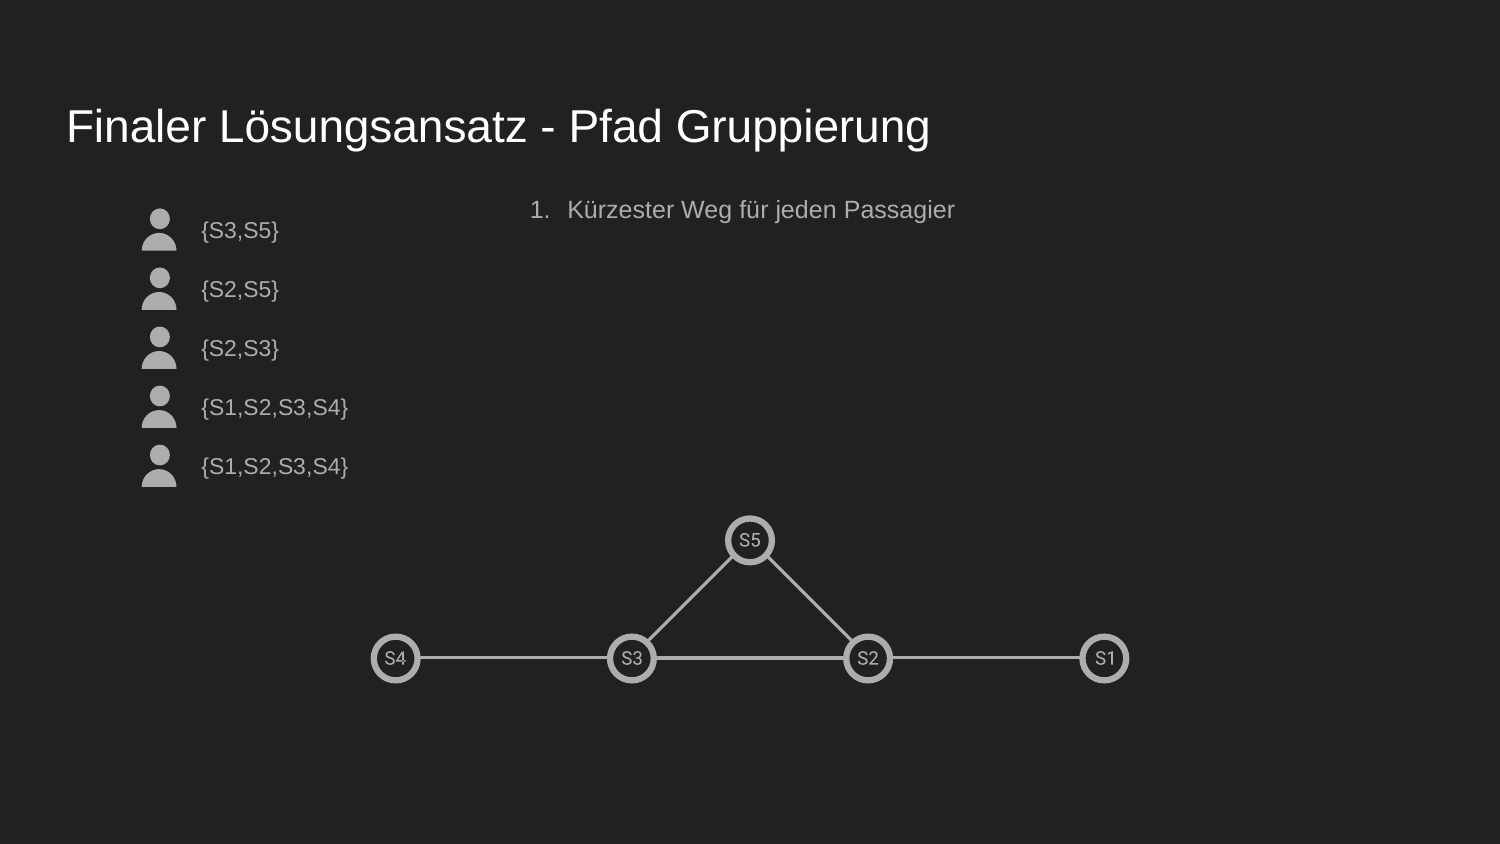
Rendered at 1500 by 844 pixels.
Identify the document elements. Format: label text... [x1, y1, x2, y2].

text_box [149, 385, 170, 407]
text_box {S2,S5} [186, 267, 295, 310]
text_box [633, 651, 642, 665]
text_box {S1,S2,S3,S4} [186, 444, 364, 487]
text_box [1107, 651, 1113, 665]
text_box [610, 636, 654, 681]
text_box [869, 651, 879, 665]
text_box Kürzester Weg für jeden Passagier [515, 185, 971, 231]
text_box [1082, 636, 1127, 681]
text_box [373, 636, 418, 681]
text_box {S3,S5} [186, 208, 295, 251]
text_box [149, 444, 170, 466]
text_box [141, 291, 177, 310]
title Finaler Lösungsansatz - Pfad Gruppierung [51, 72, 1449, 167]
text_box [141, 410, 177, 428]
text_box [857, 651, 868, 665]
text_box [141, 351, 177, 369]
text_box [846, 636, 891, 681]
text_box {S1,S2,S3,S4} [186, 385, 364, 428]
text_box [622, 651, 632, 665]
text_box [141, 469, 177, 487]
text_box [728, 518, 772, 563]
text_box {S2,S3} [186, 326, 295, 369]
text_box [739, 533, 750, 547]
text_box [141, 232, 177, 251]
text_box [149, 208, 170, 230]
text_box [751, 533, 760, 547]
text_box [149, 267, 170, 289]
text_box [396, 651, 406, 665]
text_box [1095, 651, 1106, 665]
text_box [385, 651, 395, 665]
text_box [149, 326, 170, 348]
